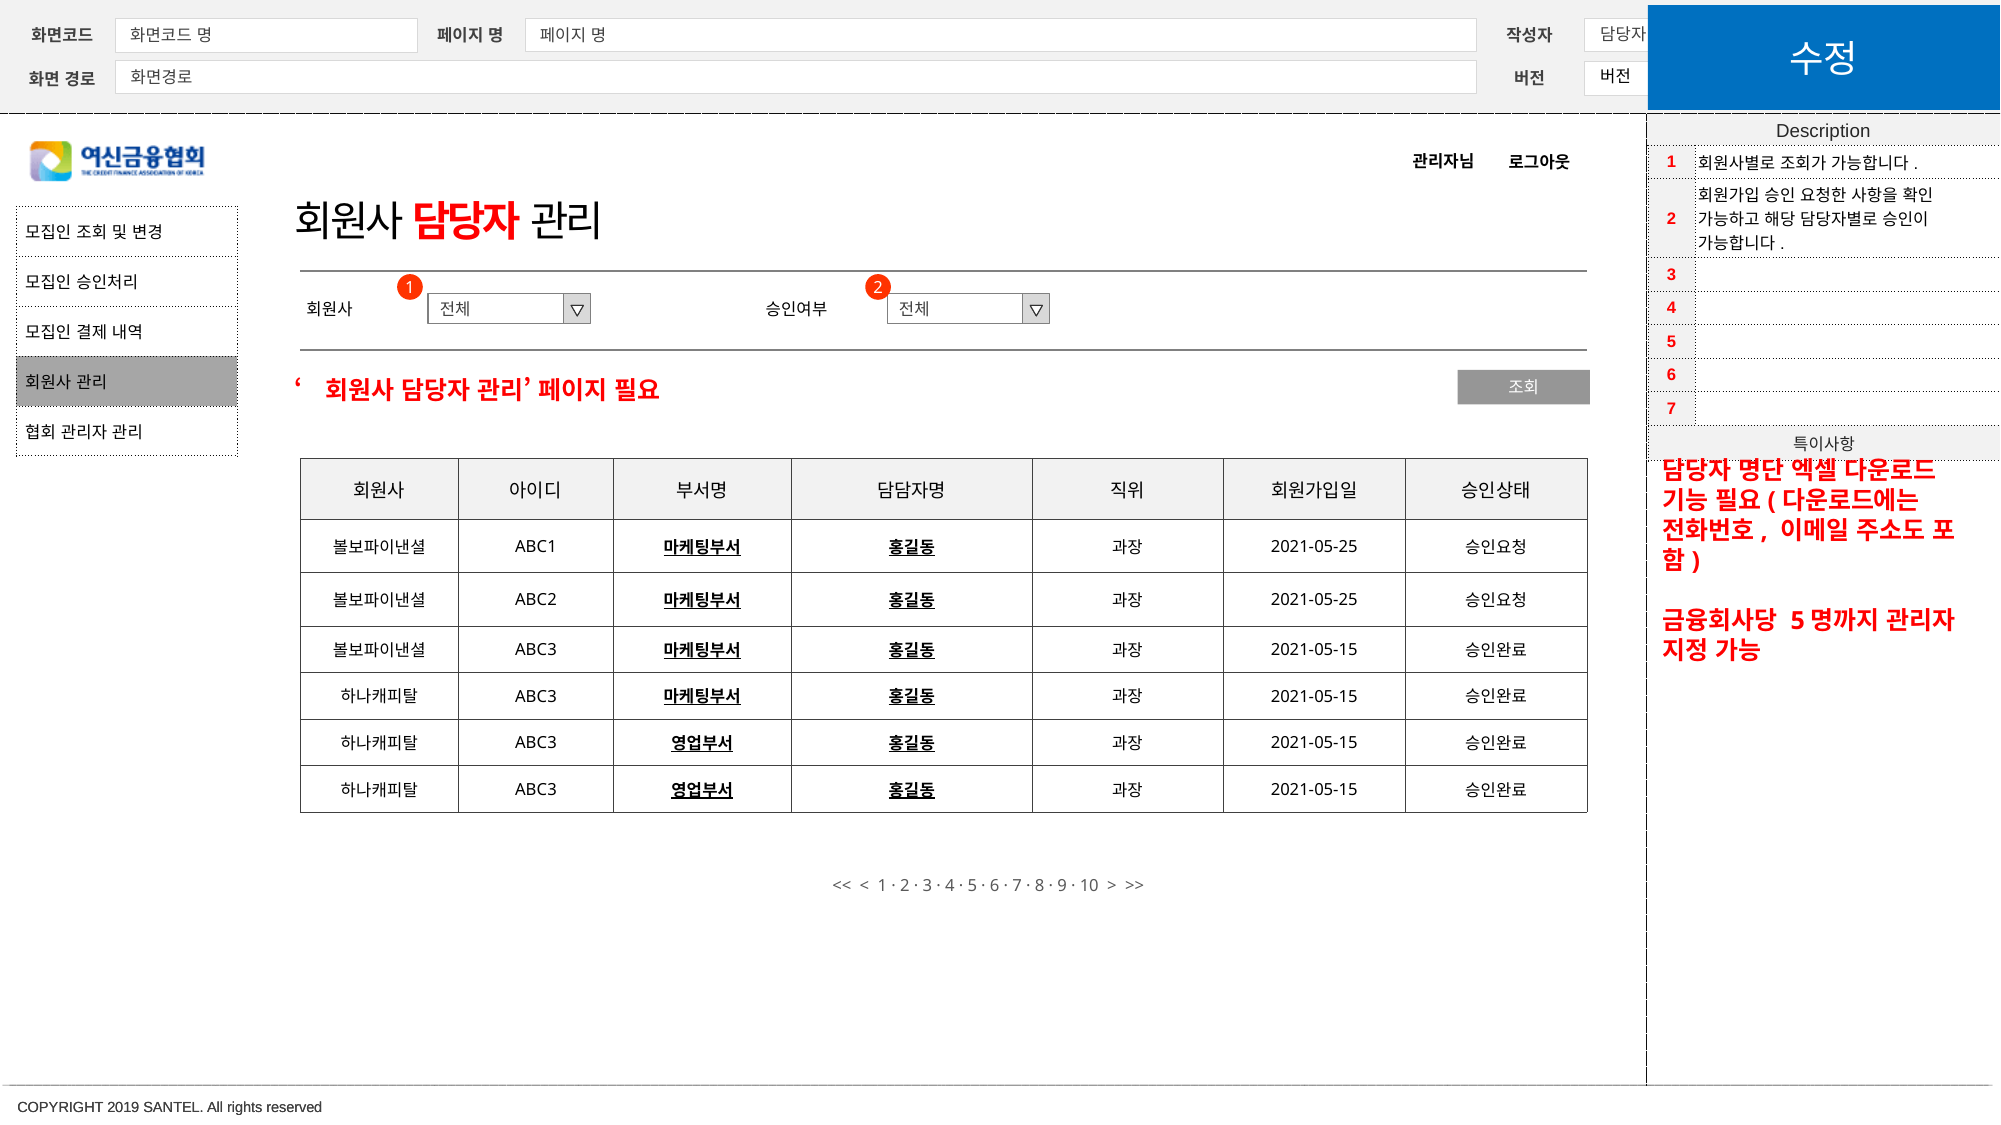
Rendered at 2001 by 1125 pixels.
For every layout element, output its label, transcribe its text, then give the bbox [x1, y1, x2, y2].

table_cell 승인완료 [1406, 720, 1587, 765]
table_cell [1695, 358, 2000, 392]
table_cell ABC3 [459, 720, 613, 765]
table_cell 2021-05-15 [1224, 673, 1405, 719]
table_cell 승인완료 [1406, 766, 1587, 812]
table_cell ABC3 [459, 766, 613, 812]
table_header 직위 [1033, 459, 1223, 519]
table_cell 2021-05-25 [1224, 520, 1405, 572]
table_cell 과장 [1033, 766, 1223, 812]
text_box << < 1 · 2 · 3 · 4 · 5 · 6 · 7 · 8 · 9 · 10 > >> [817, 861, 1164, 902]
table_header 회원사별로 조회가 가능합니다. [1695, 145, 2000, 179]
text_box 로그아웃 [1507, 144, 1603, 179]
table_cell 협회 관리자 관리 [16, 406, 237, 456]
table_header 승인상태 [1406, 459, 1587, 519]
table_cell ABC3 [459, 627, 613, 672]
table_cell [1695, 392, 2000, 425]
table_cell 2021-05-15 [1224, 766, 1405, 812]
table_cell 홍길동 [792, 627, 1032, 672]
table_cell 모집인 결제 내역 [16, 306, 237, 356]
table_cell 2021-05-15 [1224, 627, 1405, 672]
text_box 회원사 [291, 291, 415, 327]
table_cell 영업부서 [614, 766, 791, 812]
table_cell [1695, 325, 2000, 358]
text_box 담당자 명단 엑셀 다운로드 기능 필요(다운로드에는 전화번호, 이메일 주소도 포함) 금융회사당 5명까지 관리자 지정 가능 [1647, 447, 2000, 672]
text_box ‘회원사 담당자 관리’ 페이지 필요 [279, 367, 728, 413]
table_cell 하나캐피탈 [301, 720, 458, 765]
table_cell 6 [1648, 358, 1695, 392]
table_cell 승인완료 [1406, 627, 1587, 672]
table_cell 마케팅부서 [614, 673, 791, 719]
table_cell 2021-05-25 [1224, 573, 1405, 626]
table_cell 모집인 승인처리 [16, 256, 237, 306]
text_box [1028, 303, 1045, 318]
table_cell 과장 [1033, 673, 1223, 719]
table_cell 볼보파이낸셜 [301, 520, 458, 572]
table_cell [1695, 258, 2000, 291]
table_cell 볼보파이낸셜 [301, 627, 458, 672]
table_cell 5 [1648, 325, 1695, 358]
table_cell 7 [1648, 392, 1695, 425]
table_header 회원가입일 [1224, 459, 1405, 519]
text_box 회원사 담당자 관리 [279, 187, 821, 253]
table_header 아이디 [459, 459, 613, 519]
table_cell 마케팅부서 [614, 573, 791, 626]
table_header 회원사 [301, 459, 458, 519]
table_cell 2021-05-15 [1224, 720, 1405, 765]
text_box 조회 [1455, 368, 1592, 407]
text_box 1 [398, 279, 422, 299]
table_cell ABC1 [459, 520, 613, 572]
table_header 부서명 [614, 459, 791, 519]
table_cell 마케팅부서 [614, 627, 791, 672]
table_cell 마케팅부서 [614, 520, 791, 572]
text_box 전체 [885, 292, 1021, 325]
table_cell 홍길동 [792, 573, 1032, 626]
table_cell ABC3 [459, 673, 613, 719]
table_cell 홍길동 [792, 520, 1032, 572]
table_cell 과장 [1033, 720, 1223, 765]
table_cell 하나캐피탈 [301, 766, 458, 812]
table_cell 영업부서 [614, 720, 791, 765]
table_cell 3 [1648, 258, 1695, 291]
text_box 전체 [426, 292, 562, 325]
table_cell [1695, 291, 2000, 325]
table_cell ABC2 [459, 573, 613, 626]
table_cell 특이사항 [1648, 425, 2000, 447]
table_cell 과장 [1033, 627, 1223, 672]
text_box [1021, 292, 1052, 325]
table_cell 홍길동 [792, 673, 1032, 719]
table_cell 회원사 관리 [16, 356, 237, 406]
picture [15, 129, 224, 196]
text_box [569, 303, 586, 318]
table_cell 과장 [1033, 520, 1223, 572]
table_header 담담자명 [792, 459, 1032, 519]
table_cell 승인요청 [1406, 520, 1587, 572]
table_cell 하나캐피탈 [301, 673, 458, 719]
table_cell 승인요청 [1406, 573, 1587, 626]
table_cell 4 [1648, 291, 1695, 325]
table_cell 승인완료 [1406, 673, 1587, 719]
table_cell 2 [1648, 179, 1695, 258]
table_cell 과장 [1033, 573, 1223, 626]
text_box [562, 292, 593, 325]
table_cell 홍길동 [792, 766, 1032, 812]
text_box 수정 [1646, 3, 2000, 112]
table_cell 볼보파이낸셜 [301, 573, 458, 626]
table_header 모집인 조회 및 변경 [16, 206, 237, 256]
text_box 관리자님 [1398, 143, 1507, 179]
table_header 1 [1648, 145, 1695, 179]
text_box 2 [866, 278, 890, 299]
text_box 승인여부 [750, 291, 875, 327]
table_cell 회원가입 승인 요청한 사항을 확인 가능하고 해당 담당자별로 승인이 가능합니다. [1695, 179, 2000, 258]
table_cell 홍길동 [792, 720, 1032, 765]
